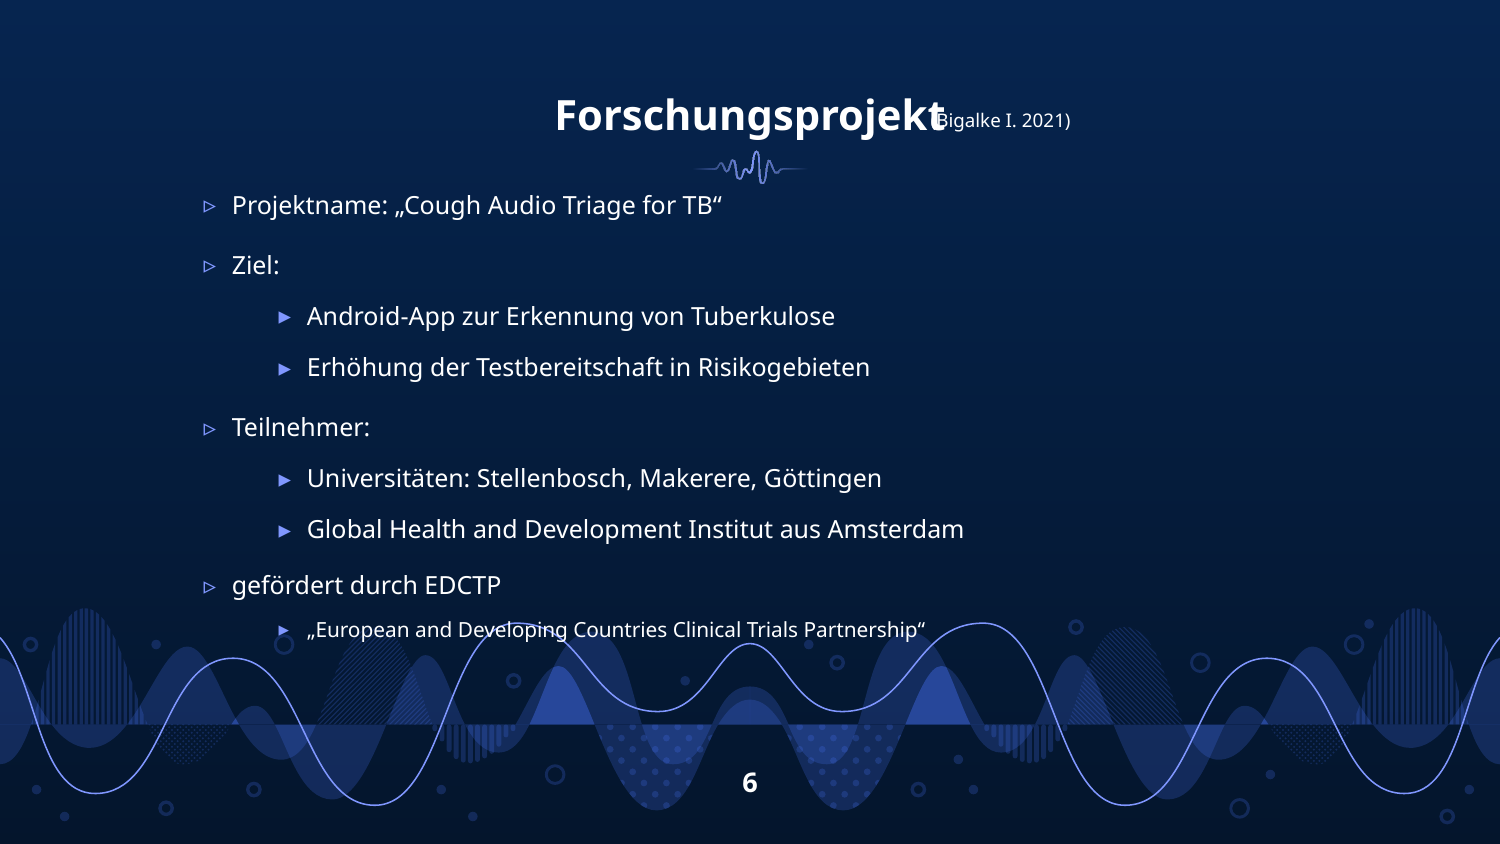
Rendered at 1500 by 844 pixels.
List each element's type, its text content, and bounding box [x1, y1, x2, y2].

list Projektname: „Cough Audio Triage for TB“ Ziel: Android-App zur Erkennung von Tuberkulose Erhöhung der Testbereitschaft in Risikogebieten Teilnehmer: Universitäten: Stellenbosch, Makerere, Göttingen Global Health and Development Institut aus Amsterdam gefördert durch EDCTP „European and Developing Countries Clinical Trials Partnership“ [203, 184, 1297, 673]
text_box (Bigalke I. 2021) [915, 101, 1086, 140]
slide_number 6 [705, 724, 795, 844]
title Forschungsprojekt [203, 74, 1297, 140]
